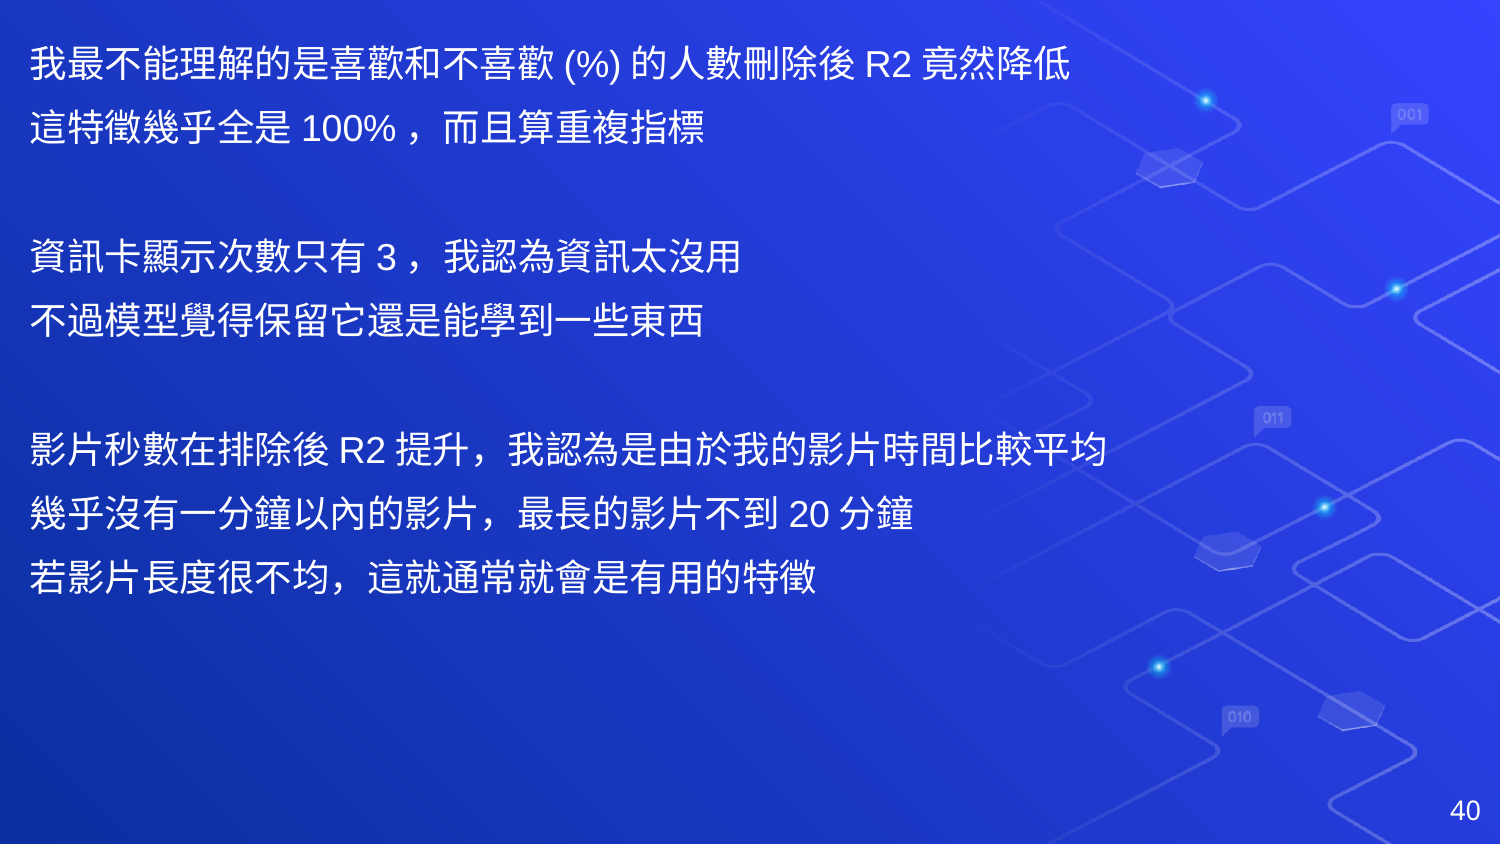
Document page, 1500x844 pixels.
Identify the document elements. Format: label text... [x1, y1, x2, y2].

slide_number 40 [1391, 779, 1482, 844]
list 我最不能理解的是喜歡和不喜歡(%)的人數刪除後R2竟然降低 這特徵幾乎全是100%，而且算重複指標 資訊卡顯示次數只有3，我認為資訊太沒用 不過模型覺得保留它還是能學到一些東西 影片秒數在排除後R2提升，我認為是由於我的影片時間比較平均 幾乎沒有一分鐘以內的影片，最長的影片不到20分鐘 若影片長度很不均，這就通常就會是有用的特徵 [29, 33, 1452, 585]
picture [0, 0, 1500, 844]
